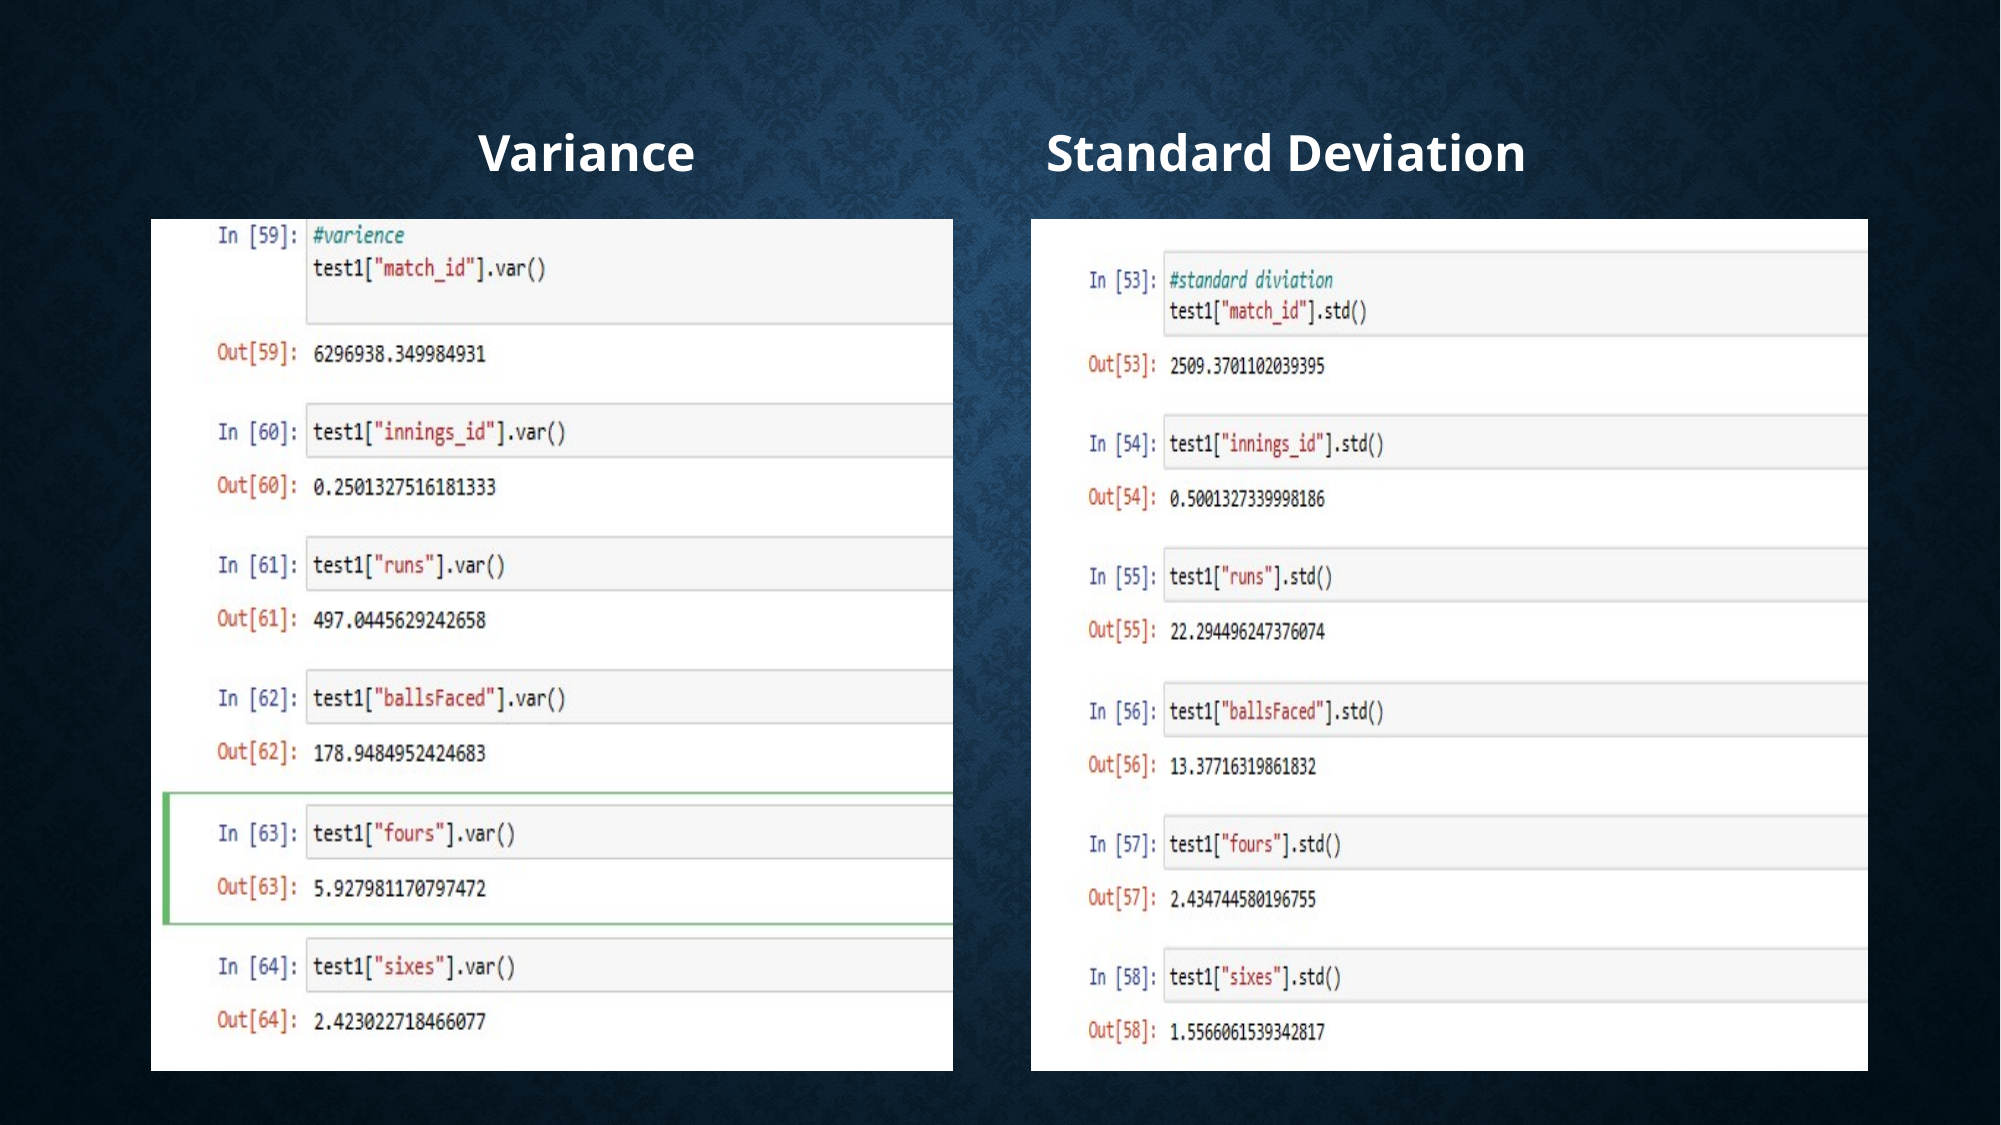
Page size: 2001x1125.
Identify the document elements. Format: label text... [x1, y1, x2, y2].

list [1030, 219, 1868, 1072]
list Standard Deviation [1031, 54, 1830, 190]
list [151, 219, 953, 1072]
list Variance [187, 54, 988, 190]
